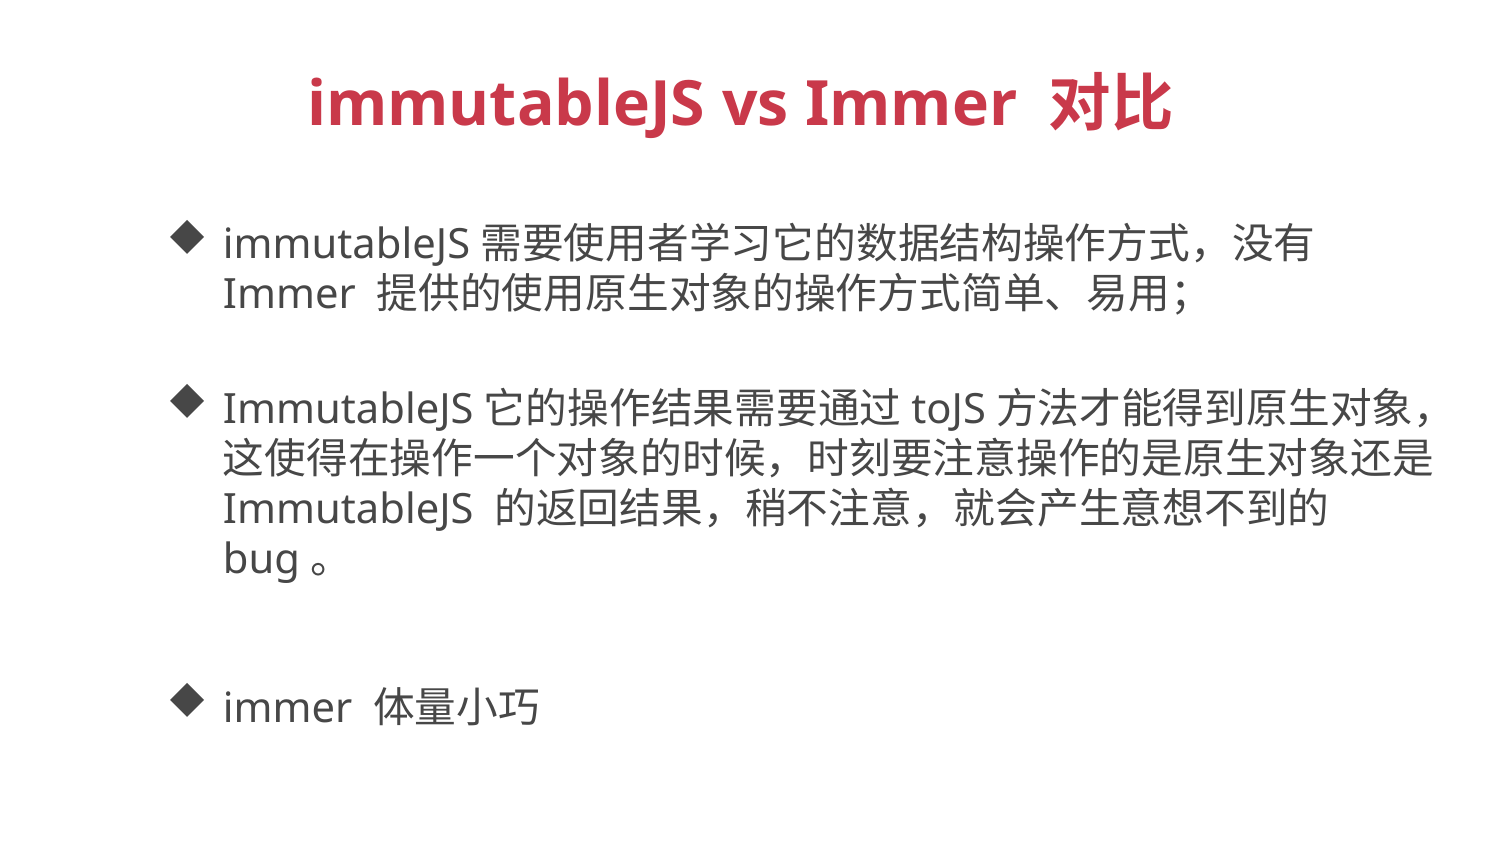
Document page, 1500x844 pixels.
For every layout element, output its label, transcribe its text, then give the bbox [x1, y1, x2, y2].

text_box immutableJS需要使用者学习它的数据结构操作方式，没有 Immer 提供的使用原生对象的操作方式简单、易用； [76, 209, 1482, 325]
text_box immutableJS vs Immer 对比 [276, 55, 1190, 146]
text_box ImmutableJS它的操作结果需要通过toJS方法才能得到原生对象，这使得在操作一个对象的时候，时刻要注意操作的是原生对象还是 ImmutableJS 的返回结果，稍不注意，就会产生意想不到的 bug。 [76, 374, 1482, 590]
text_box immer 体量小巧 [76, 673, 1482, 739]
